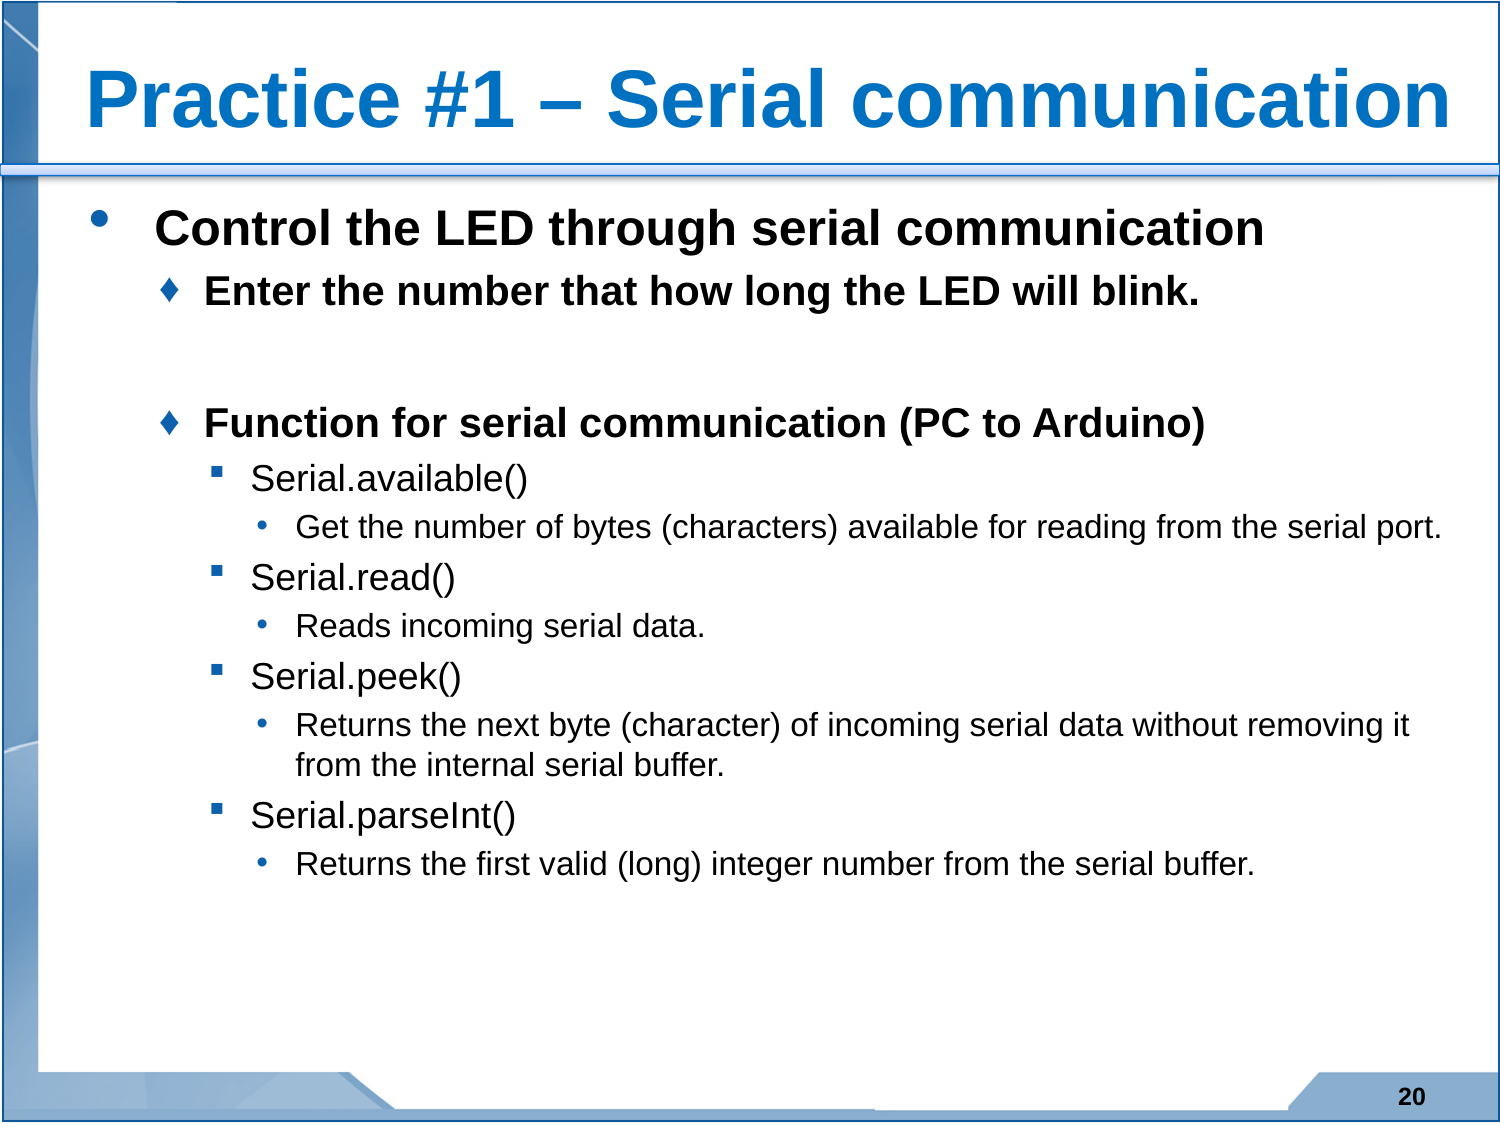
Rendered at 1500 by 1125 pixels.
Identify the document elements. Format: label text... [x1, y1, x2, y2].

title Practice #1 – Serial communication [70, 35, 1477, 155]
slide_number 20 [1347, 1078, 1477, 1114]
list Control the LED through serial communication Enter the number that how long the LED will blink. Function for serial communication (PC to Arduino) Serial.available() Get the number of bytes (characters) available for reading from the serial port. Serial.read() Reads incoming serial data. Serial.peek() Returns the next byte (character) of incoming serial data without removing it from the internal serial buffer. Serial.parseInt() Returns the first valid (long) integer number from the serial buffer. [70, 187, 1477, 1067]
